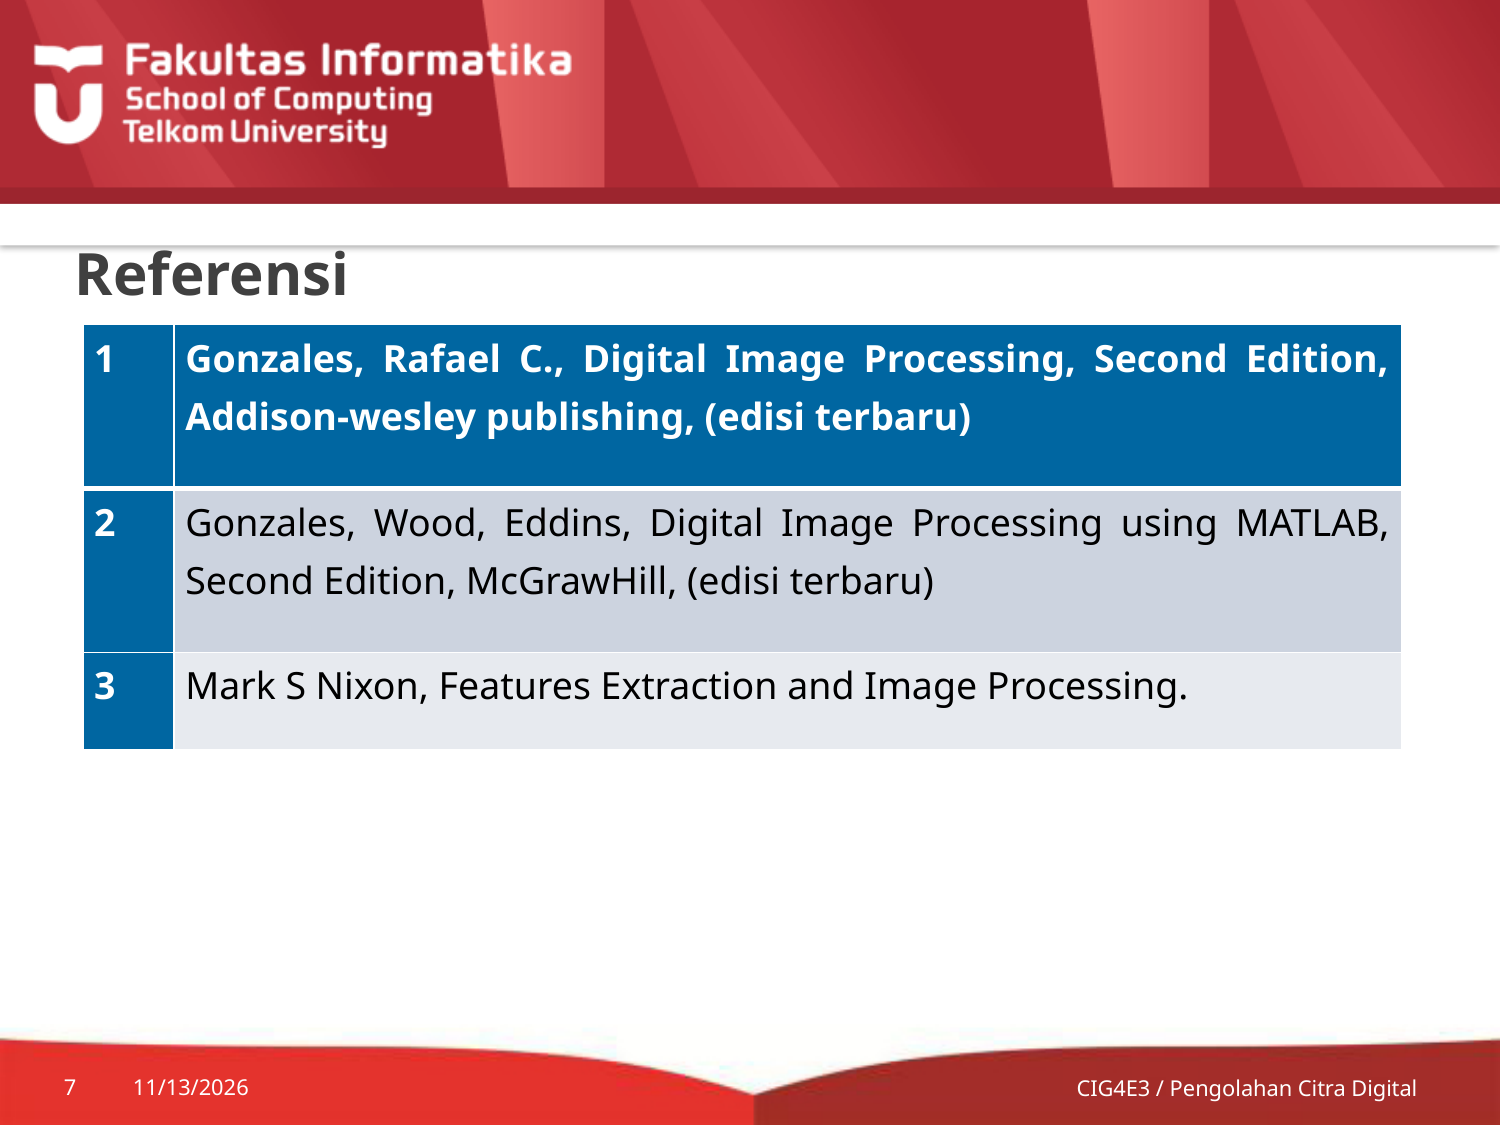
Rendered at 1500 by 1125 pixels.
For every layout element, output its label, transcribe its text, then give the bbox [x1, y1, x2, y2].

table_cell Gonzales, Wood, Eddins, Digital Image Processing using MATLAB, Second Edition, McGrawHill, (edisi terbaru) [175, 491, 1401, 652]
picture [0, 0, 1500, 203]
table_cell 2 [84, 491, 173, 652]
title Referensi [59, 219, 1426, 325]
table_cell Mark S Nixon, Features Extraction and Image Processing. [175, 653, 1401, 749]
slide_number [132, 1058, 403, 1119]
slide_number 7 [63, 1058, 123, 1119]
picture [0, 1024, 1500, 1125]
table_header 1 [84, 325, 173, 486]
table_header Gonzales, Rafael C., Digital Image Processing, Second Edition, Addison-wesley publishing, (edisi terbaru) [175, 325, 1401, 486]
table_cell 3 [84, 653, 173, 749]
